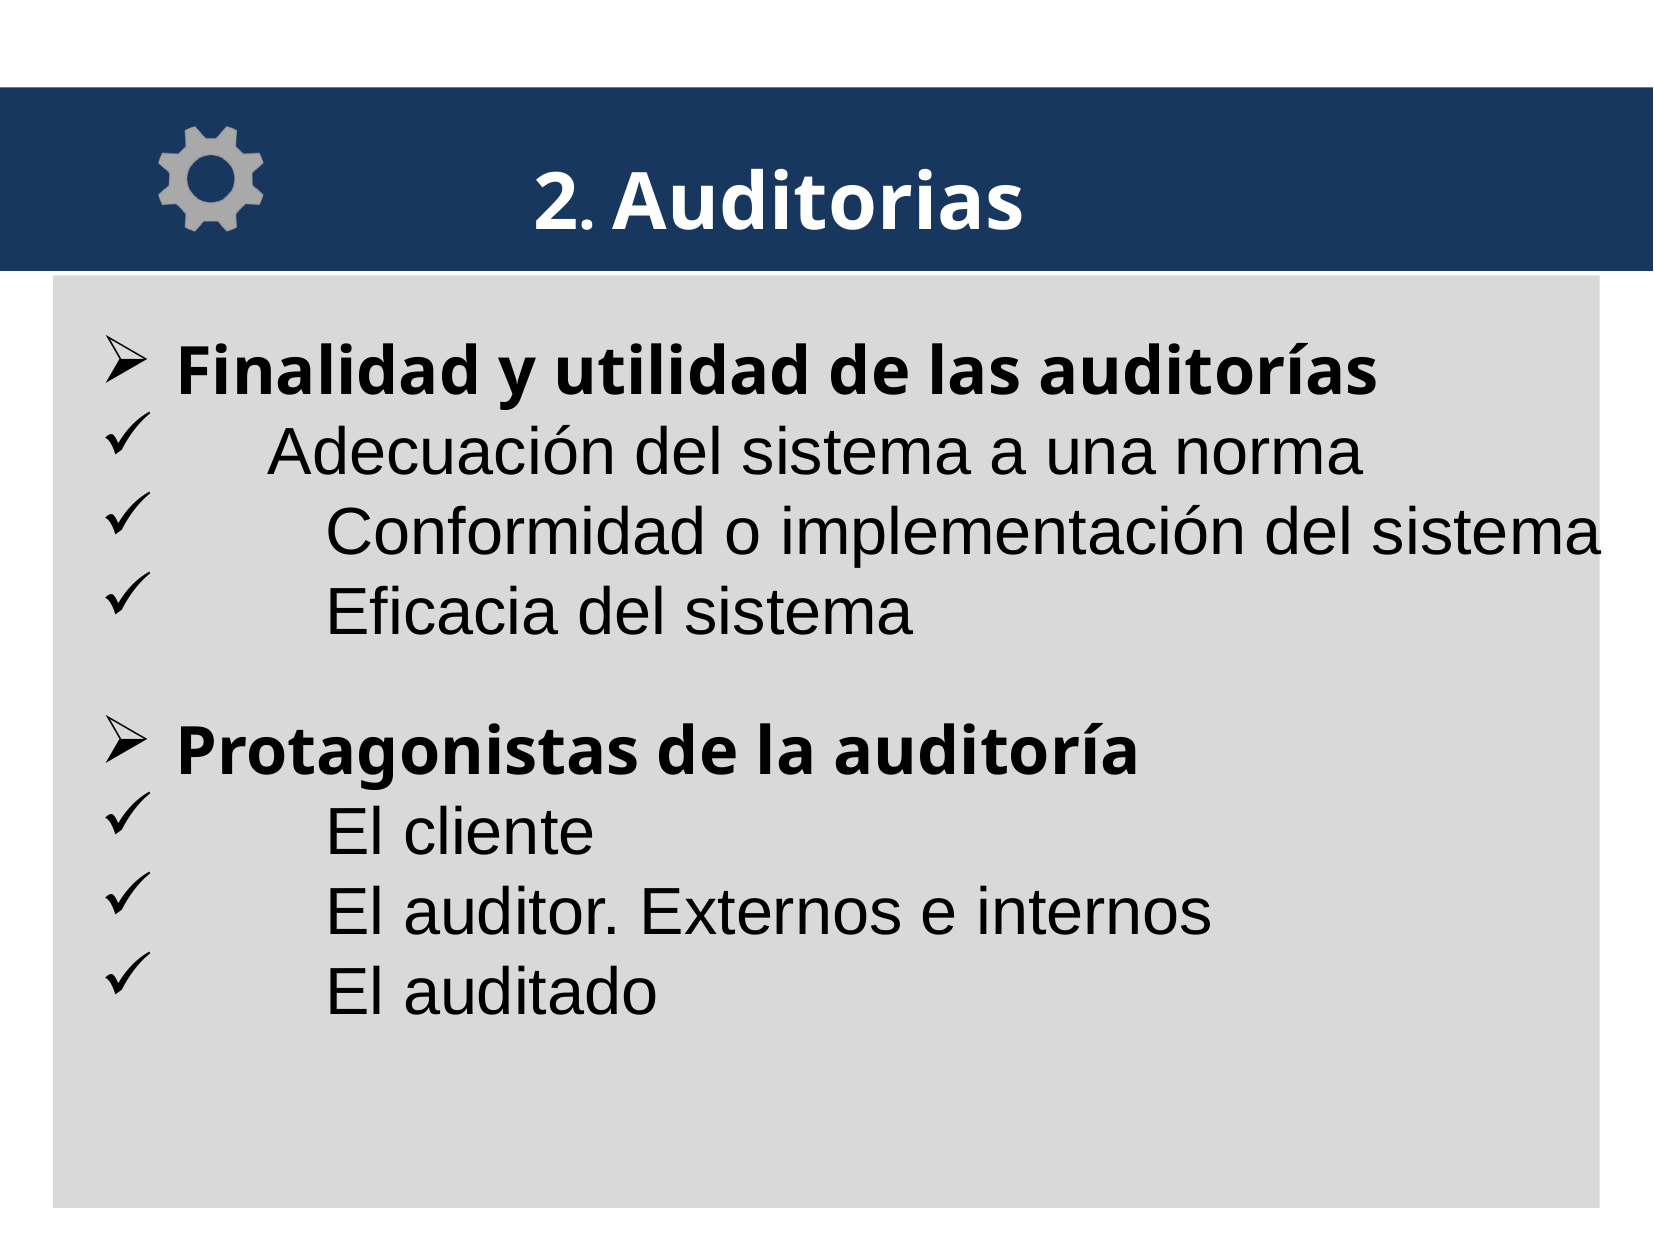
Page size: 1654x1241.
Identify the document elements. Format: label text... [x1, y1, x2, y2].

text_box 2. Auditorias [94, 106, 1025, 290]
text_box [0, 85, 1654, 273]
picture [153, 121, 268, 237]
text_box Finalidad y utilidad de las auditorías Adecuación del sistema a una norma Conformidad o implementación del sistema Eficacia del sistema Protagonistas de la auditoría El cliente El auditor. Externos e internos El auditado [100, 273, 1636, 774]
text_box [51, 273, 1602, 1210]
